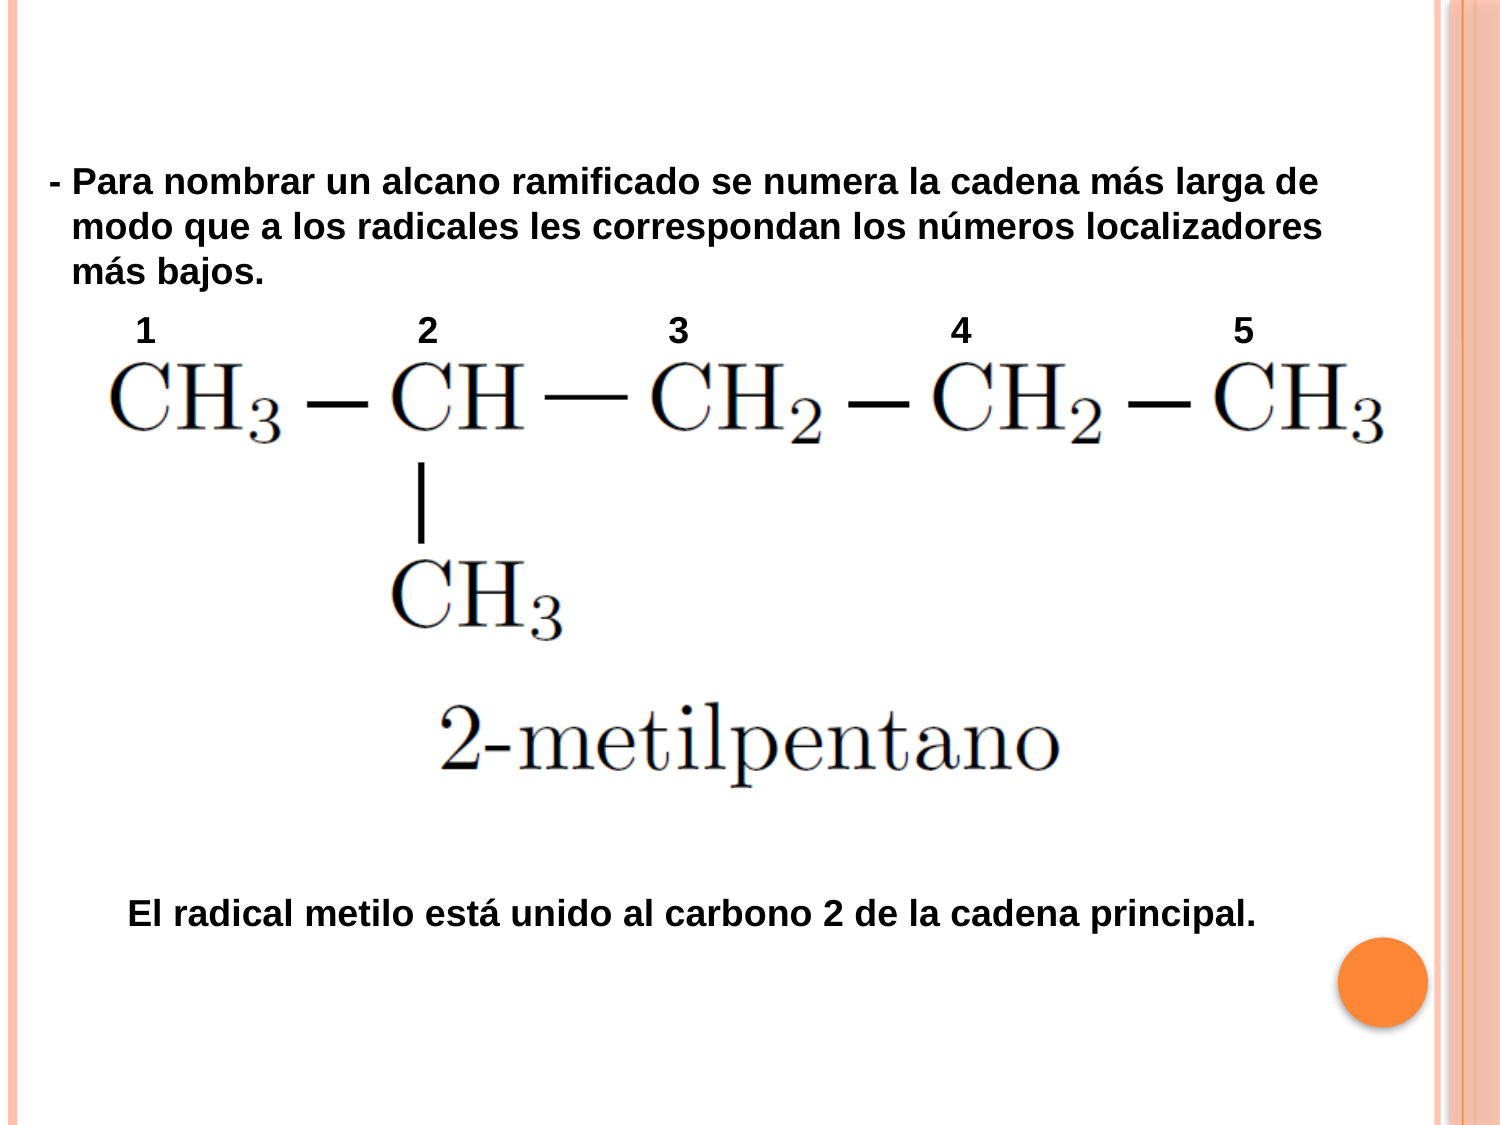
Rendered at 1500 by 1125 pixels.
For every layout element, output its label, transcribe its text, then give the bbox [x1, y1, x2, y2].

picture [104, 328, 1396, 797]
text_box - Para nombrar un alcano ramificado se numera la cadena más larga de modo que a los radicales les correspondan los números localizadores más bajos. [14, 149, 1340, 299]
text_box 1 2 3 4 5 [120, 299, 1294, 325]
text_box El radical metilo está unido al carbono 2 de la cadena principal. [112, 881, 1284, 942]
